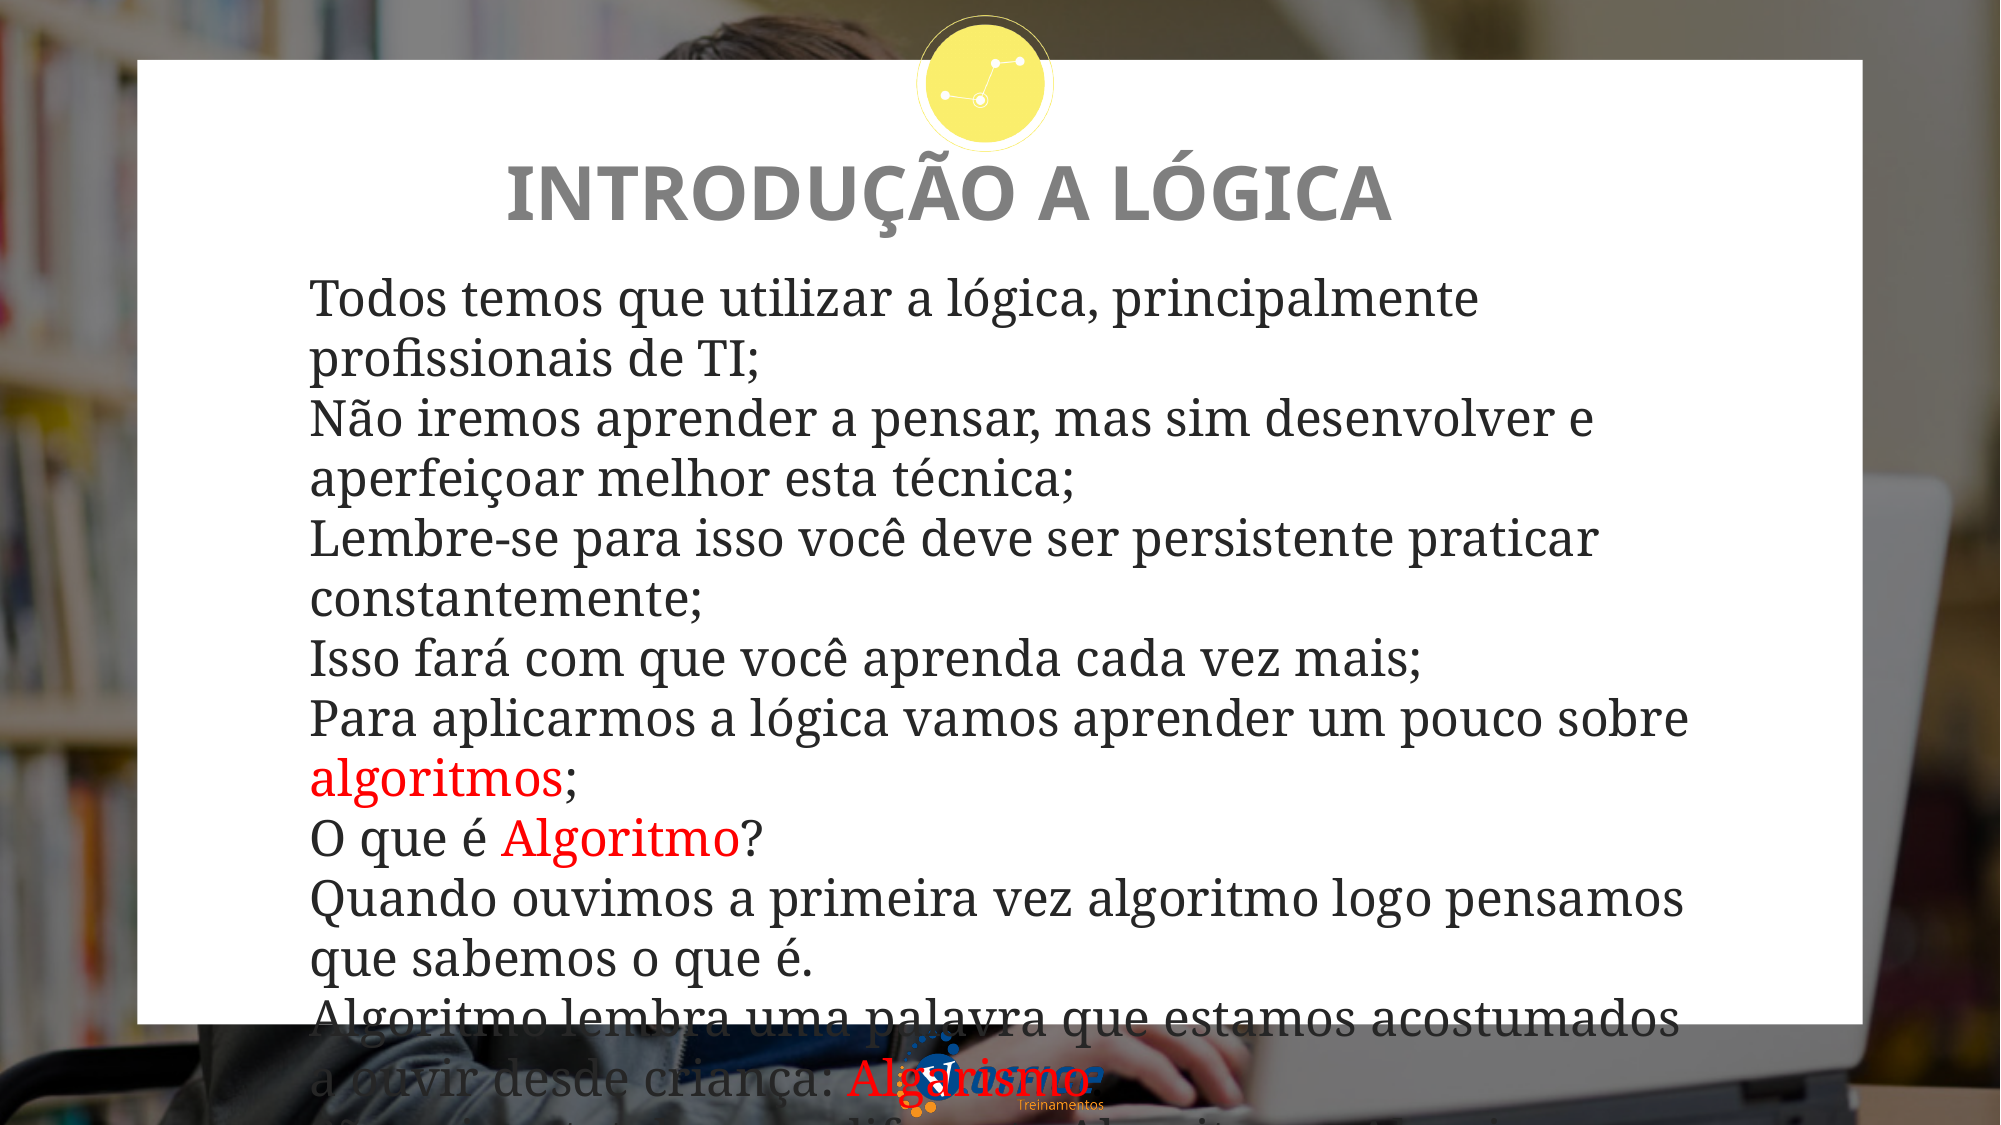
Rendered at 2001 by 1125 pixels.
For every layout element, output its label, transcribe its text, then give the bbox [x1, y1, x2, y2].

title INTRODUÇÃO A LÓGICA [491, 87, 1442, 305]
list Todos temos que utilizar a lógica, principalmente profissionais de TI; Não iremos aprender a pensar, mas sim desenvolver e aperfeiçoar melhor esta técnica; Lembre-se para isso você deve ser persistente praticar constantemente; Isso fará com que você aprenda cada vez mais; Para aplicarmos a lógica vamos aprender um pouco sobre algoritmos; O que é Algoritmo? Quando ouvimos a primeira vez algoritmo logo pensamos que sabemos o que é. Algoritmo lembra uma palavra que estamos acostumados a ouvir desde criança: Algarismo. São coisas totalmente diferente Algoritmo e Algarismo; [294, 259, 1706, 1111]
picture [0, 0, 2000, 1125]
